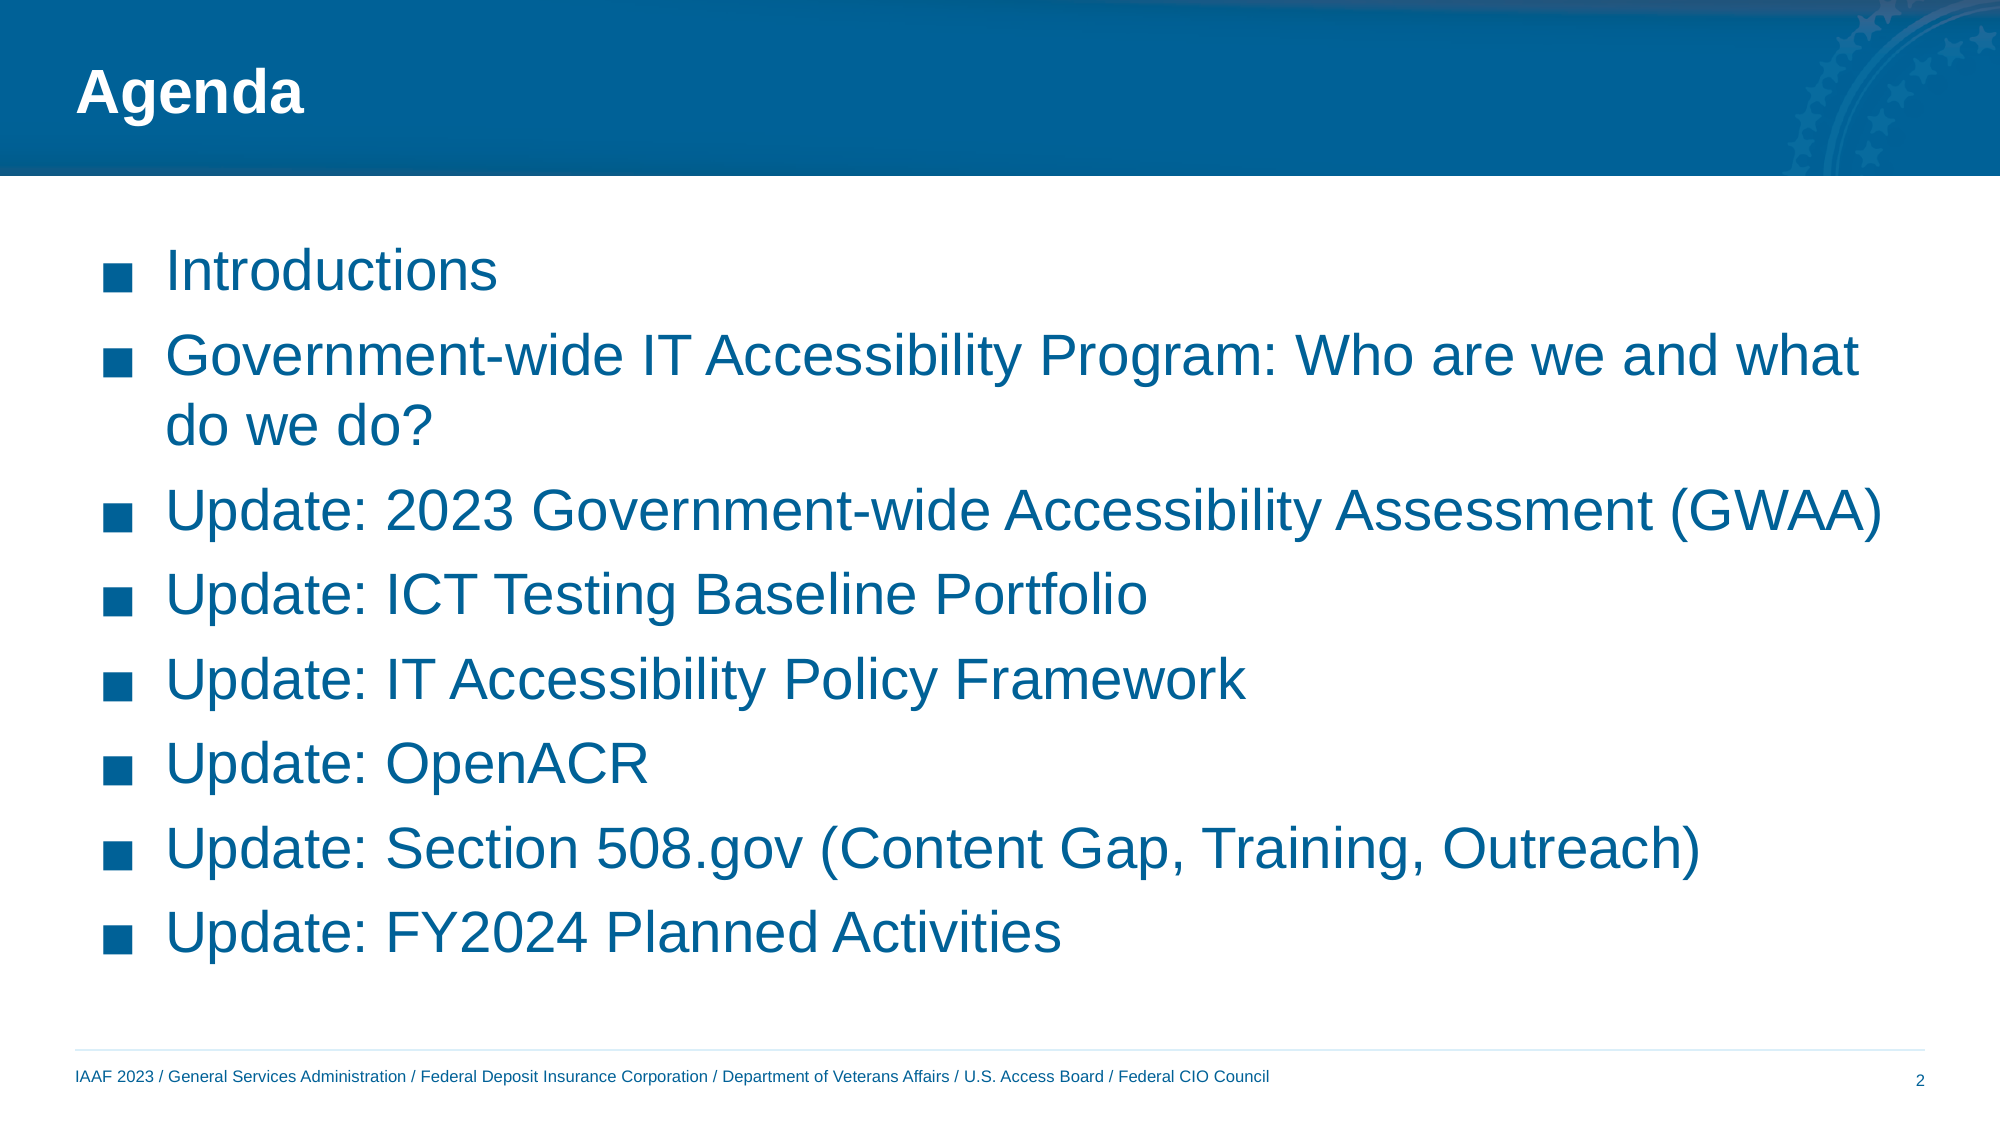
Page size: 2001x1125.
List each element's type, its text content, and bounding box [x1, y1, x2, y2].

picture [0, 168, 666, 176]
list Introductions Government-wide IT Accessibility Program: Who are we and what do we do? Update: 2023 Government-wide Accessibility Assessment (GWAA) Update: ICT Testing Baseline Portfolio Update: IT Accessibility Policy Framework Update: OpenACR Update: Section 508.gov (Content Gap, Training, Outreach) Update: FY2024 Planned Activities [75, 224, 1925, 1035]
title Agenda [75, 52, 1800, 128]
picture [0, 0, 2000, 176]
slide_number 2 [1880, 1065, 1925, 1095]
